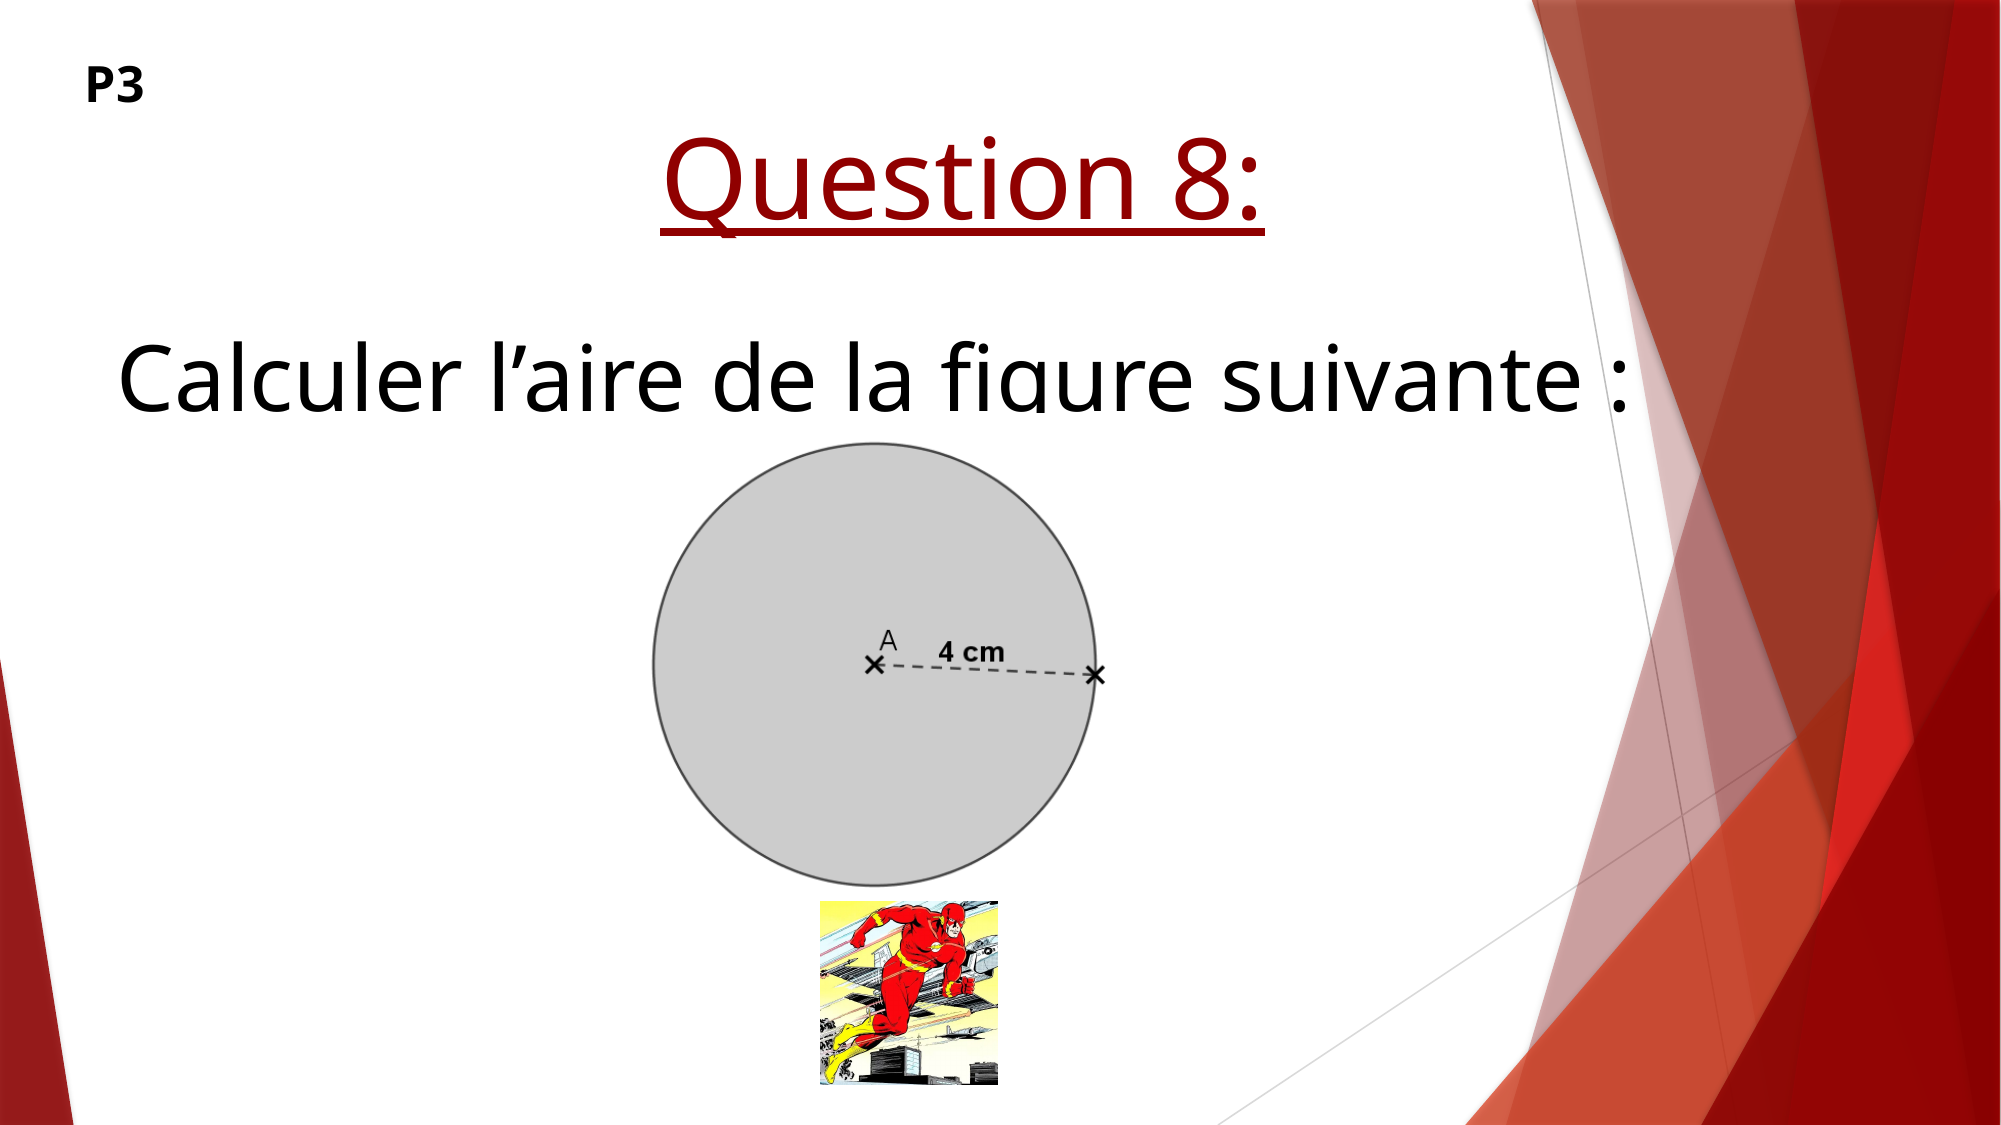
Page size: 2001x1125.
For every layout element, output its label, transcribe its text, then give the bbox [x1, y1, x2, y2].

text_box Question 8: [461, 99, 1464, 250]
title Calculer l’aire de la figure suivante : [101, 312, 1717, 1013]
text_box P3 [70, 45, 500, 120]
picture [633, 412, 1115, 1085]
